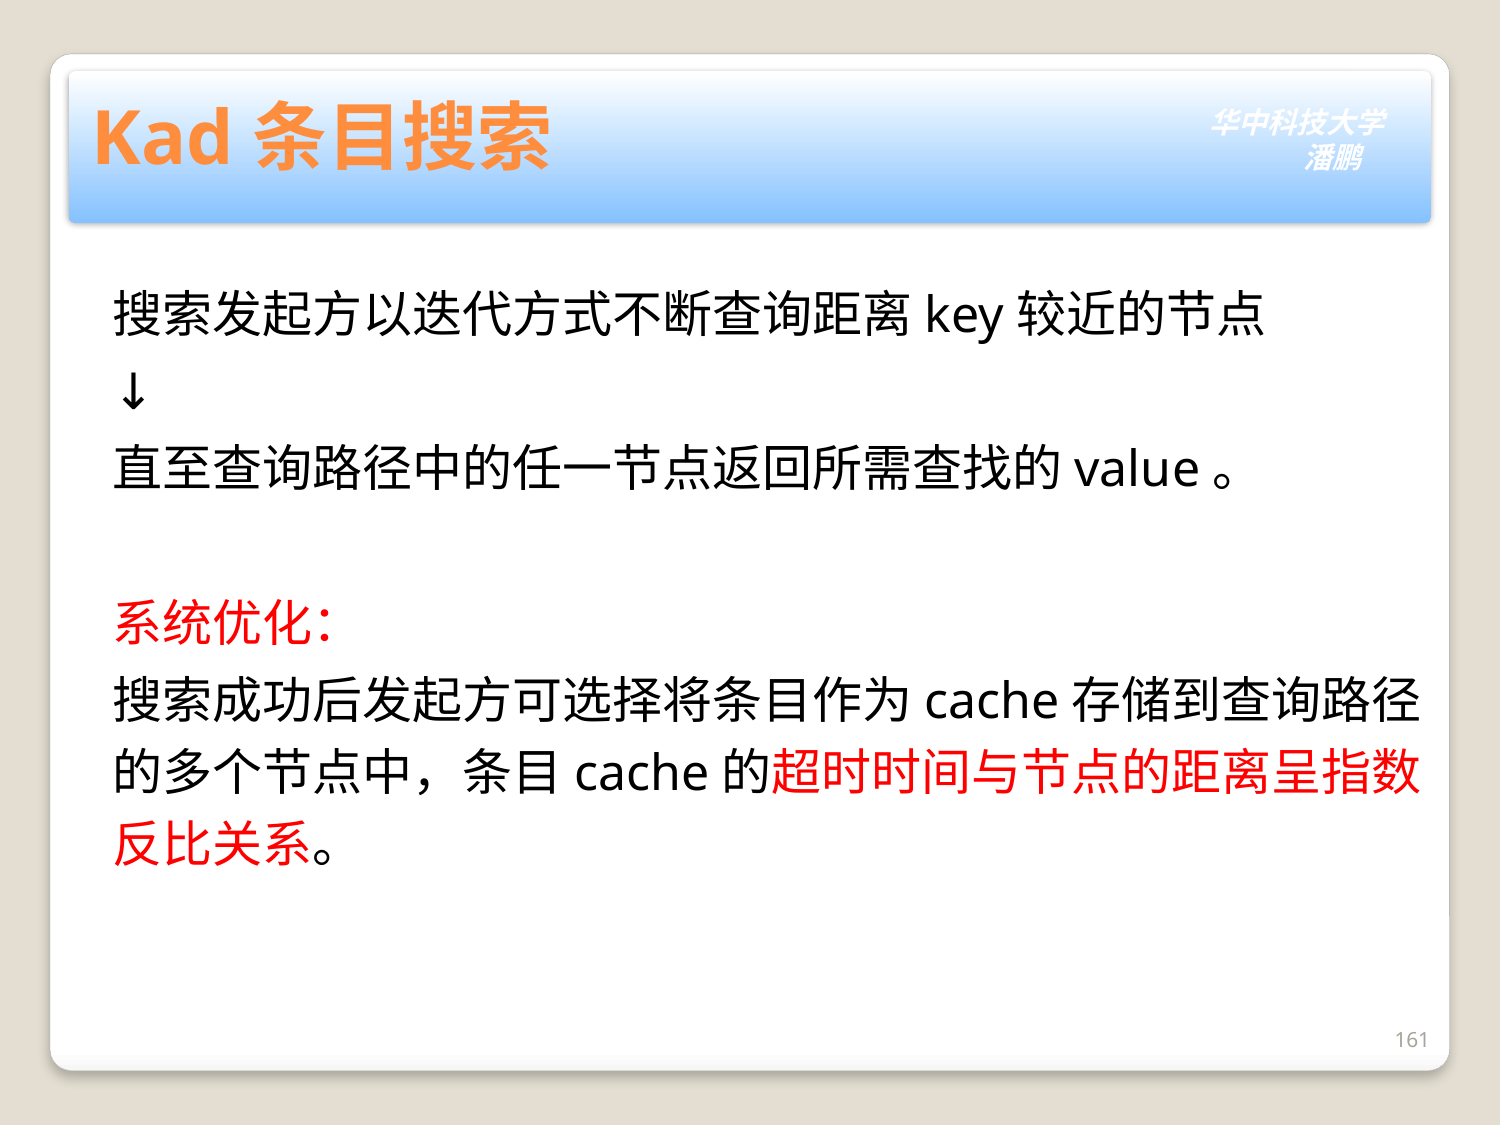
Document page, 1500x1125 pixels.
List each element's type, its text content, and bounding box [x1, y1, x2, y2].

slide_number 161 [1369, 1002, 1445, 1063]
title Kad条目搜索 [76, 78, 1420, 188]
list 搜索发起方以迭代方式不断查询距离key较近的节点 ↓ 直至查询路径中的任一节点返回所需查找的value。 系统优化： 搜索成功后发起方可选择将条目作为cache存储到查询路径的多个节点中，条目cache的超时时间与节点的距离呈指数反比关系。 [82, 255, 1459, 1012]
